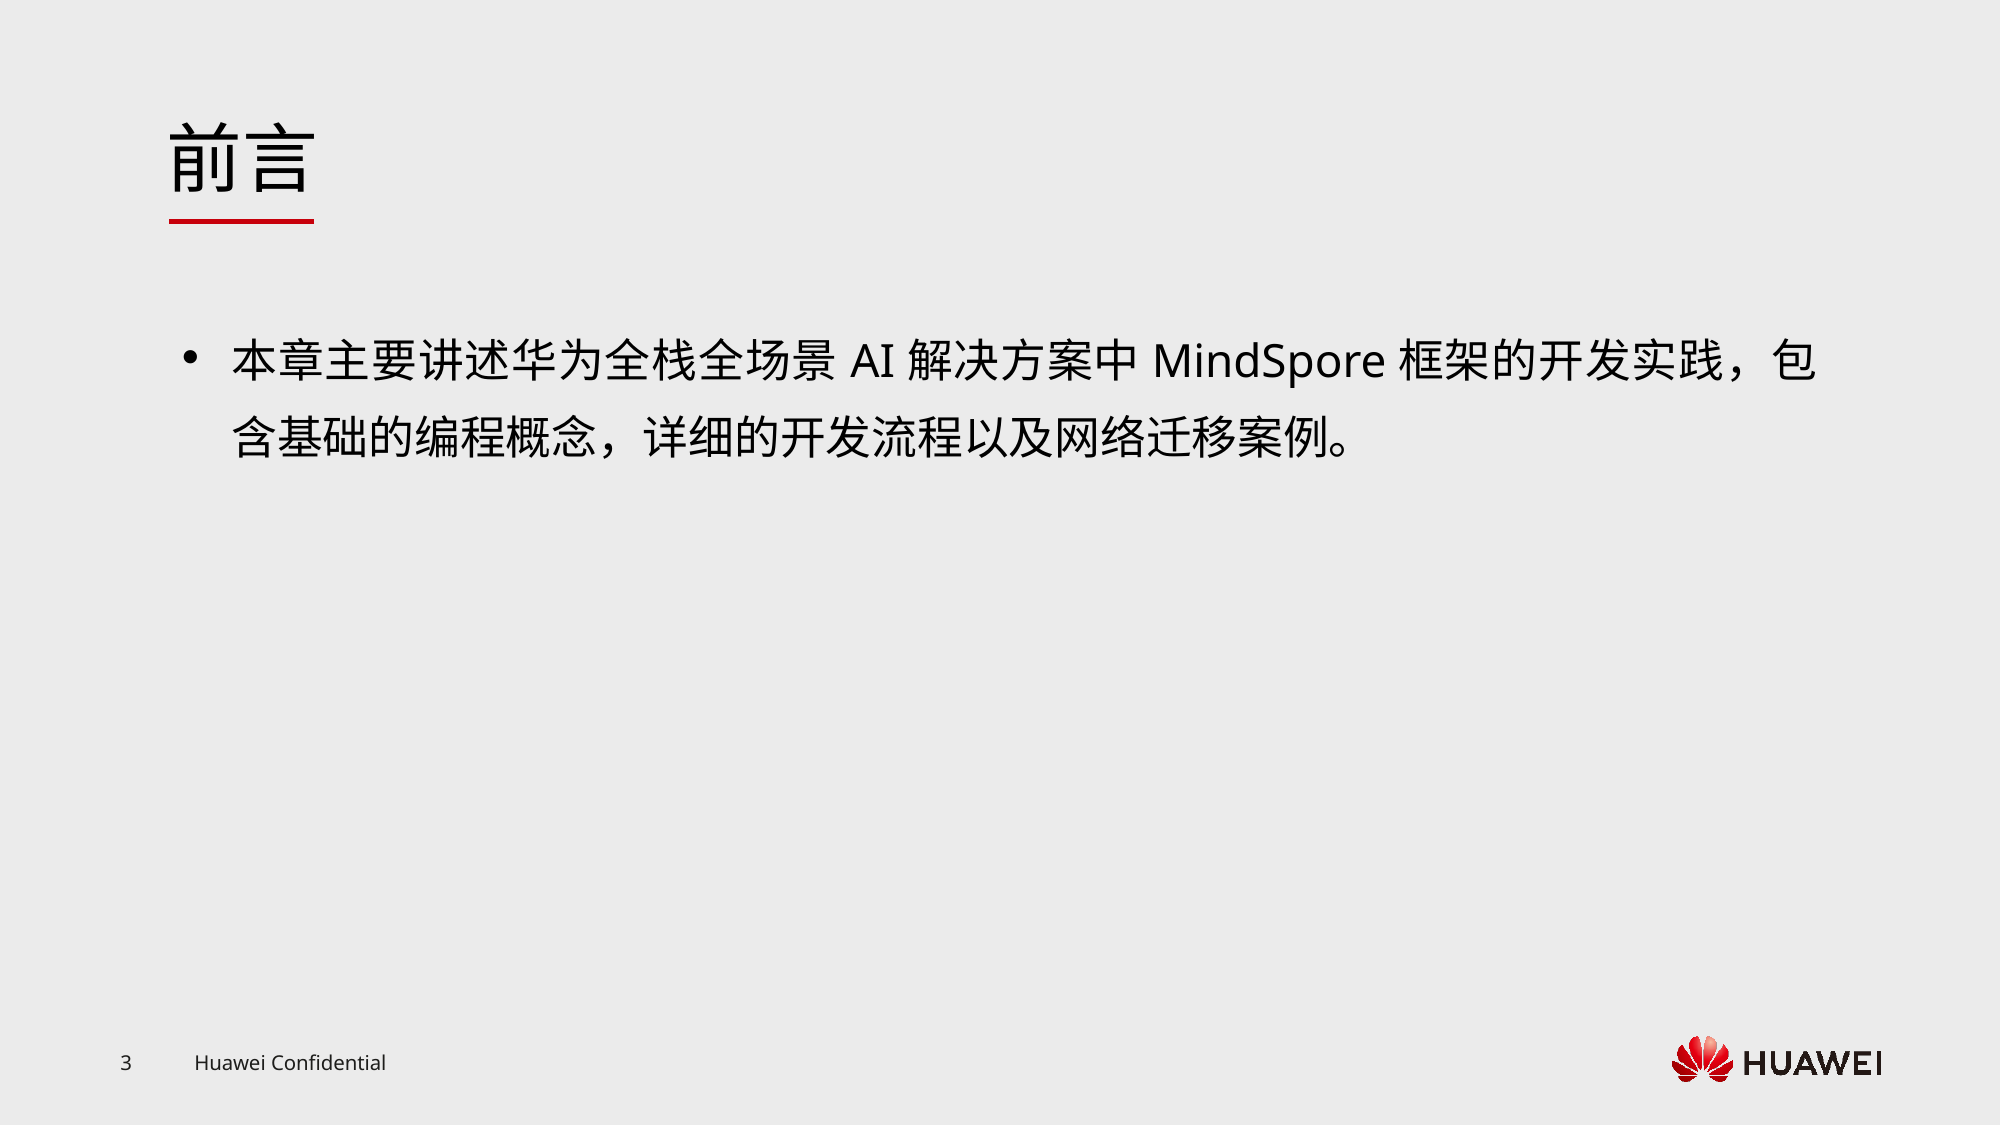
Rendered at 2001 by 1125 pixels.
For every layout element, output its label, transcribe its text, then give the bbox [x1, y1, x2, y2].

list 本章主要讲述华为全栈全场景AI解决方案中MindSpore框架的开发实践，包含基础的编程概念，详细的开发流程以及网络迁移案例。 [167, 302, 1833, 973]
picture [1672, 1036, 1881, 1082]
